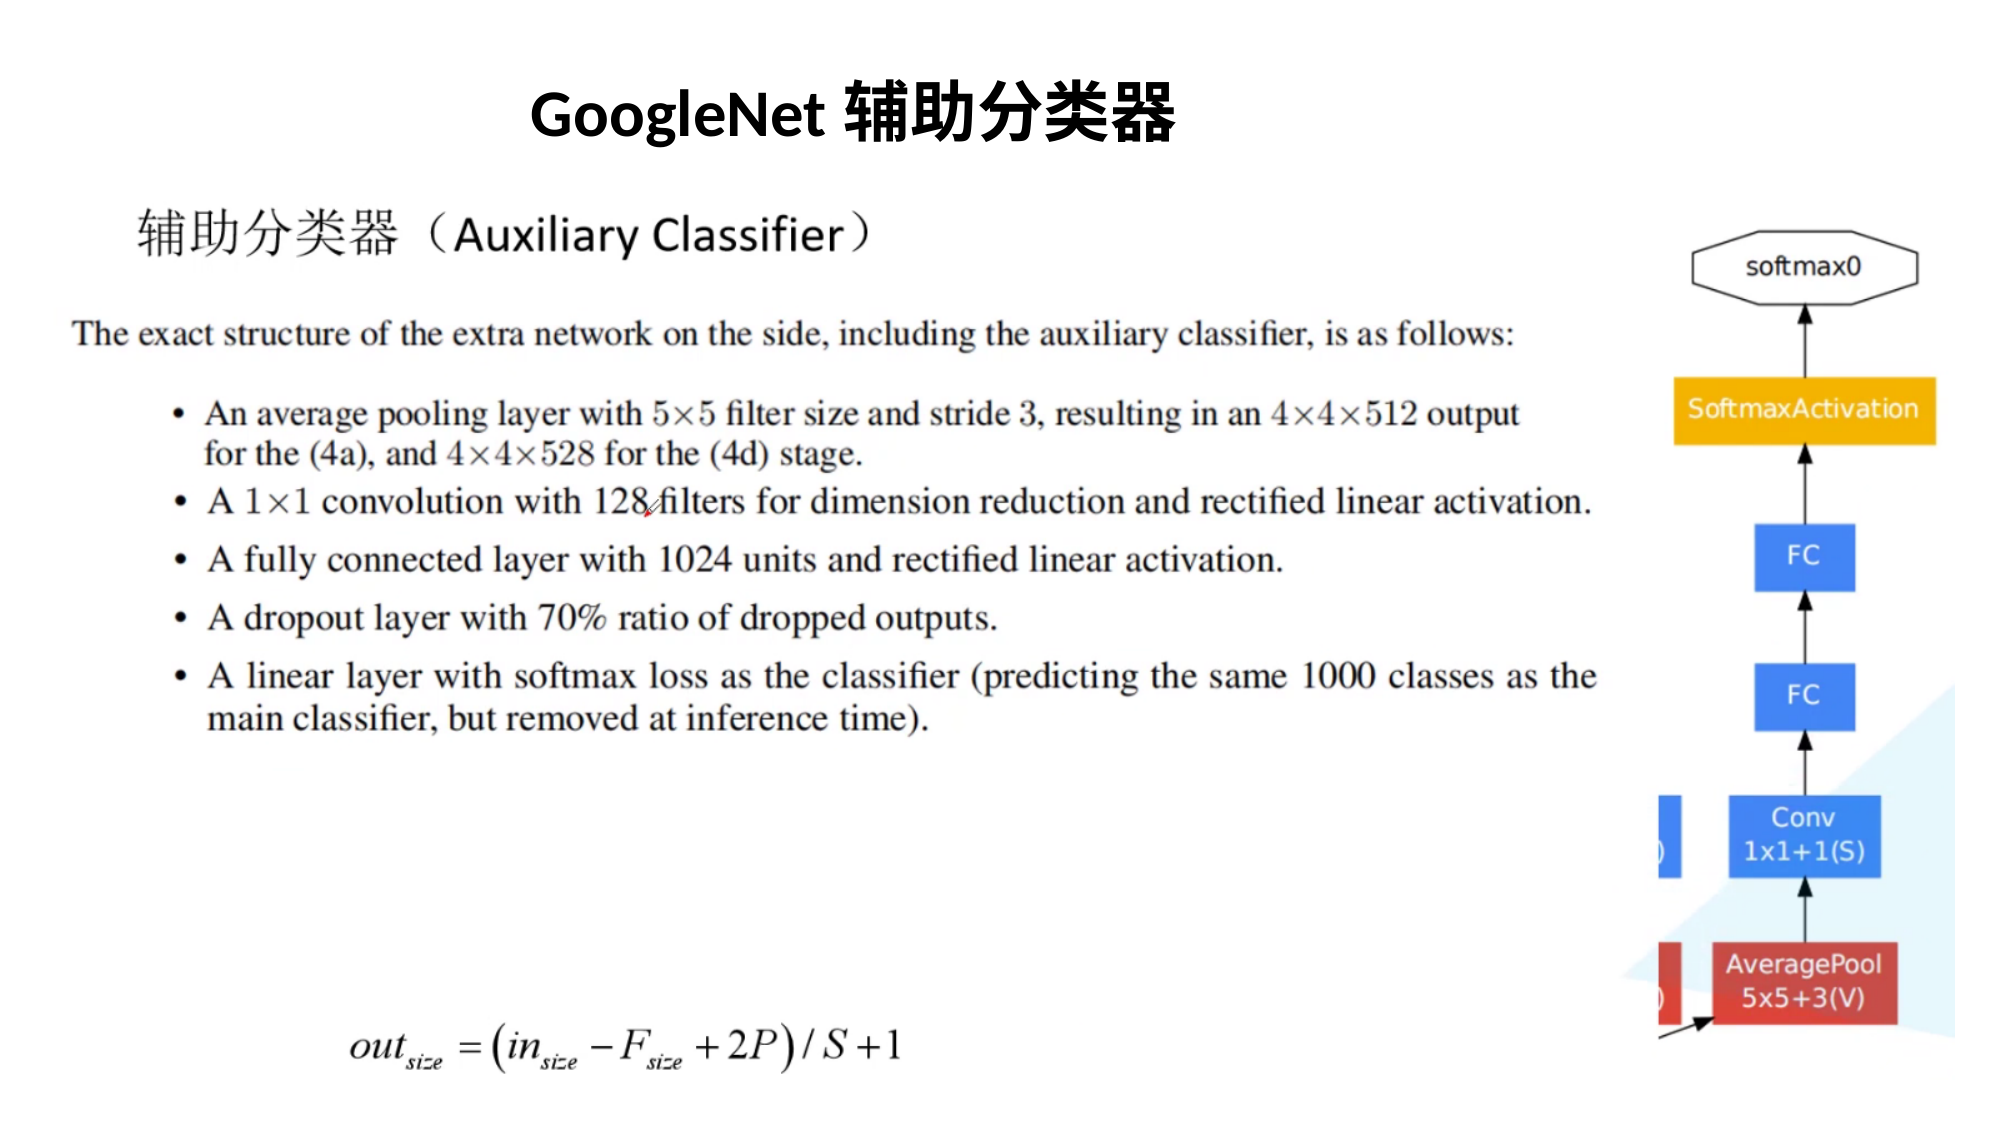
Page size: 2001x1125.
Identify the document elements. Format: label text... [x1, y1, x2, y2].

picture [44, 184, 1955, 1080]
text_box GoogleNet辅助分类器 [516, 62, 1192, 158]
